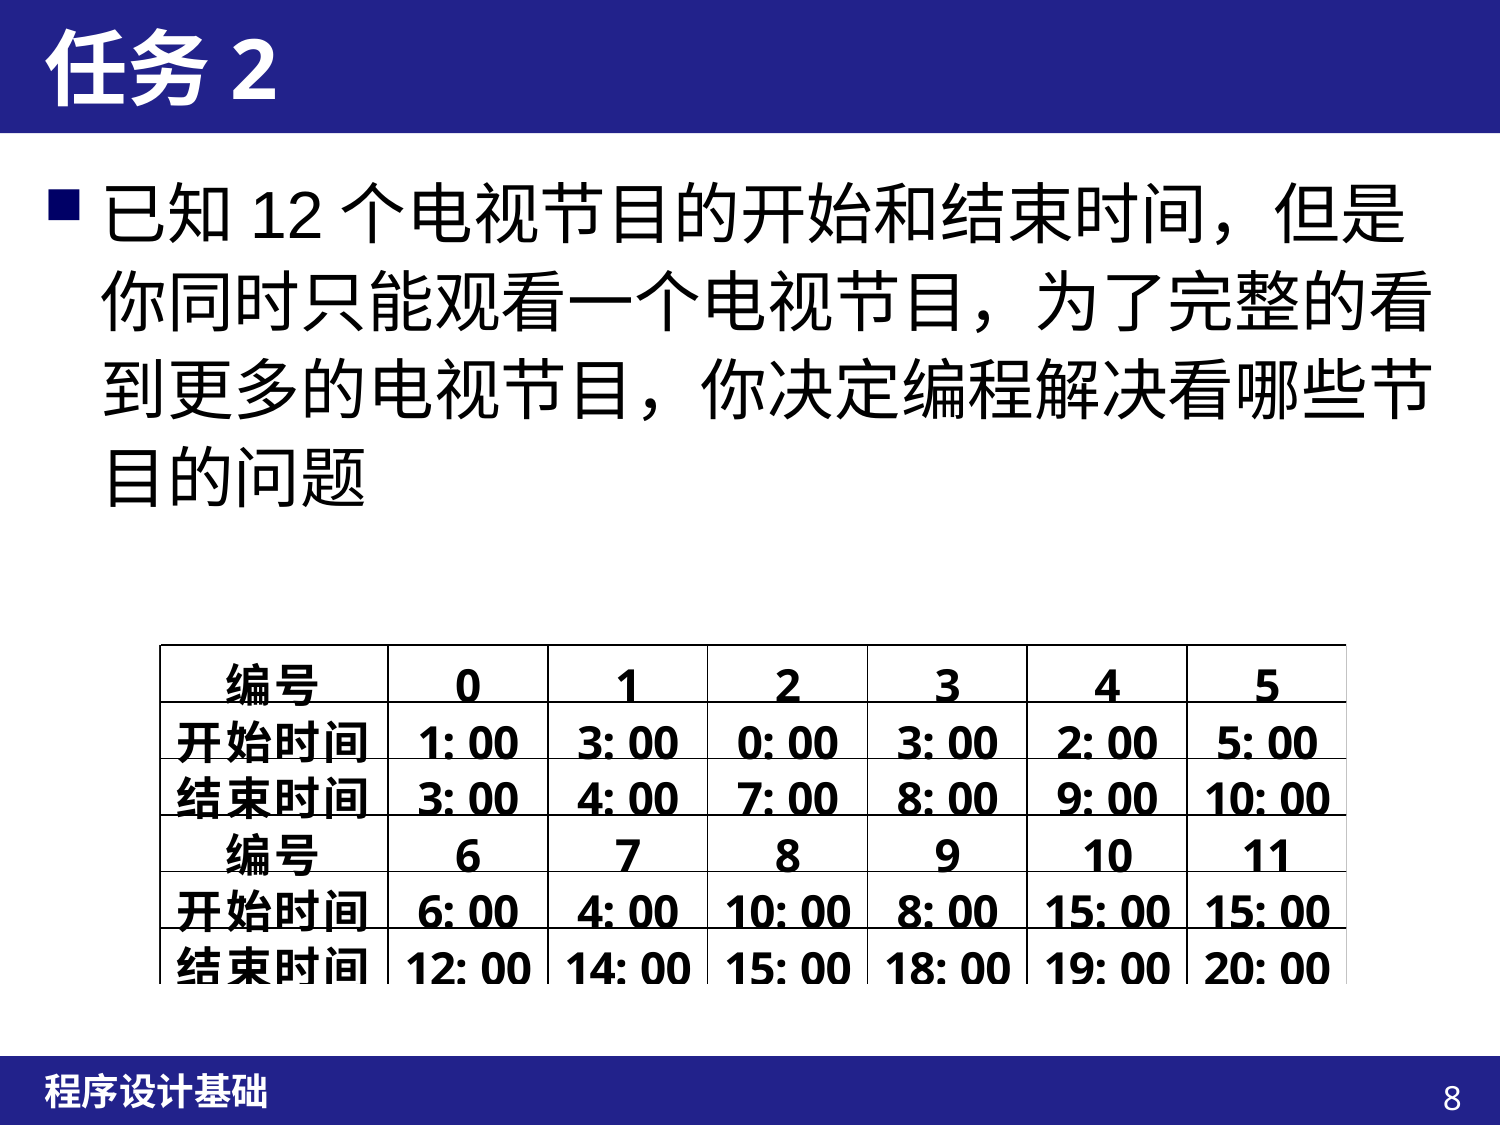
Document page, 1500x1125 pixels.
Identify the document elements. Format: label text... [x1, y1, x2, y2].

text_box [159, 644, 1348, 986]
list 已知12个电视节目的开始和结束时间，但是你同时只能观看一个电视节目，为了完整的看到更多的电视节目，你决定编程解决看哪些节目的问题 [29, 156, 1469, 1034]
title 任务2 [29, 0, 1469, 134]
